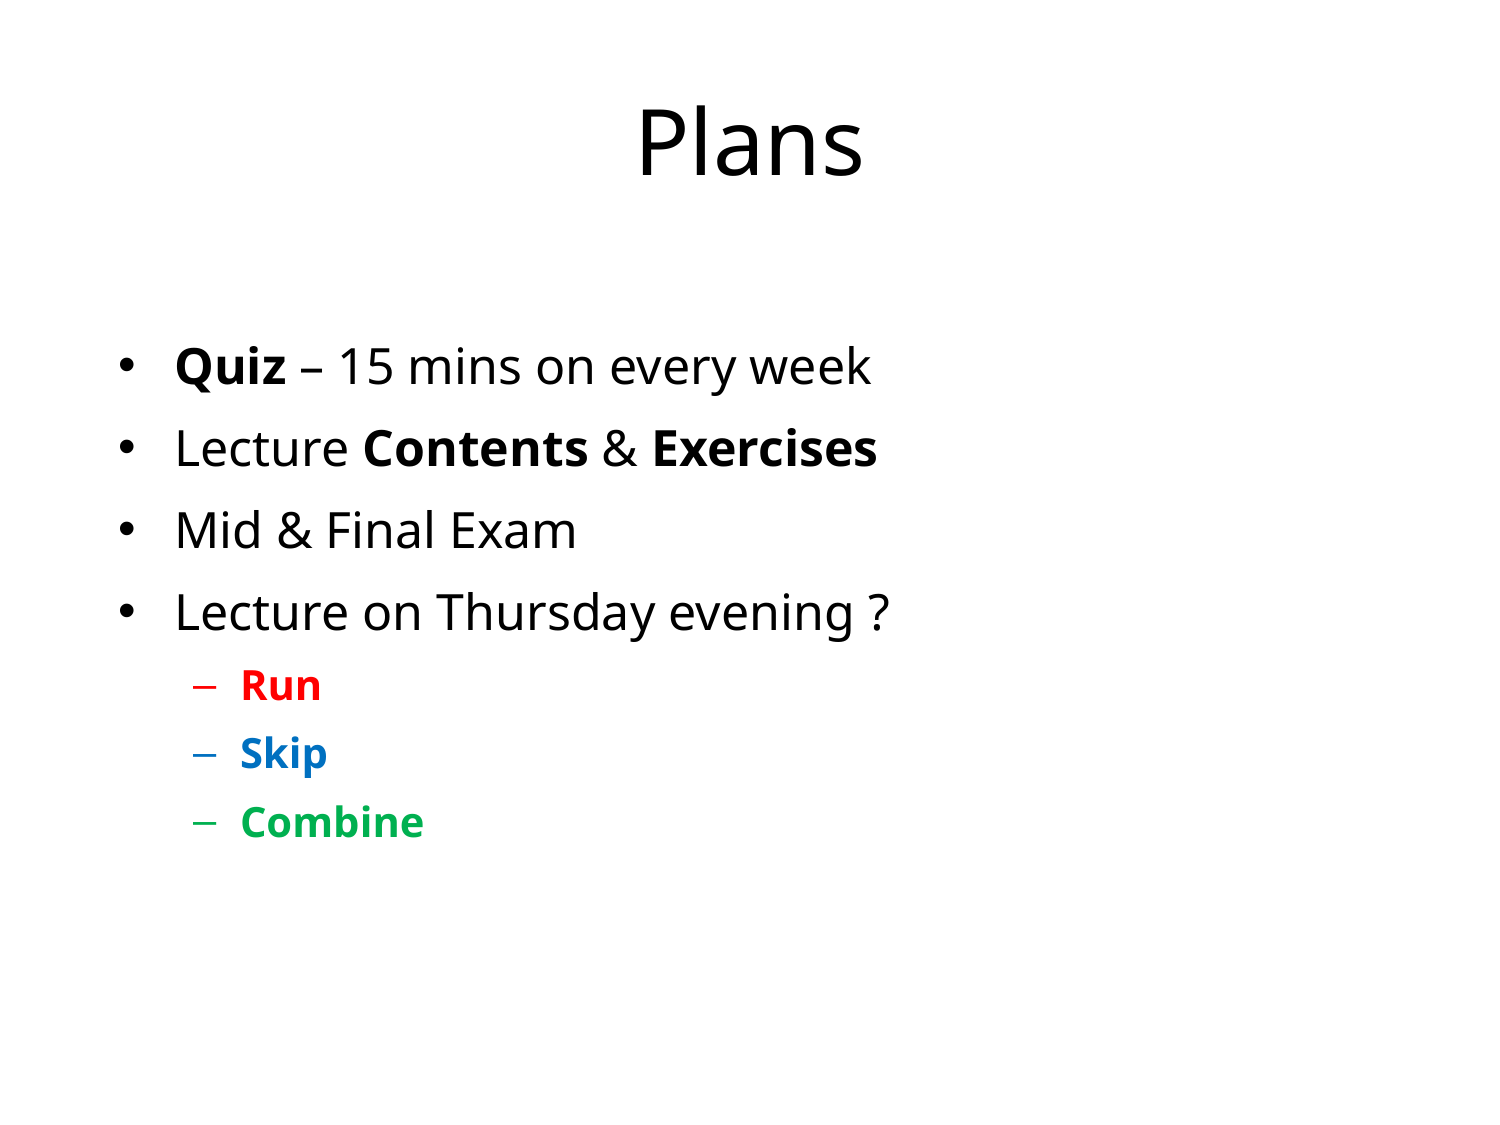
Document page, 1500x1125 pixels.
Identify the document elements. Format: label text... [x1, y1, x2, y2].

title Plans [75, 45, 1425, 233]
list Quiz – 15 mins on every week Lecture Contents & Exercises Mid & Final Exam Lecture on Thursday evening ? Run Skip Combine [103, 315, 1397, 938]
